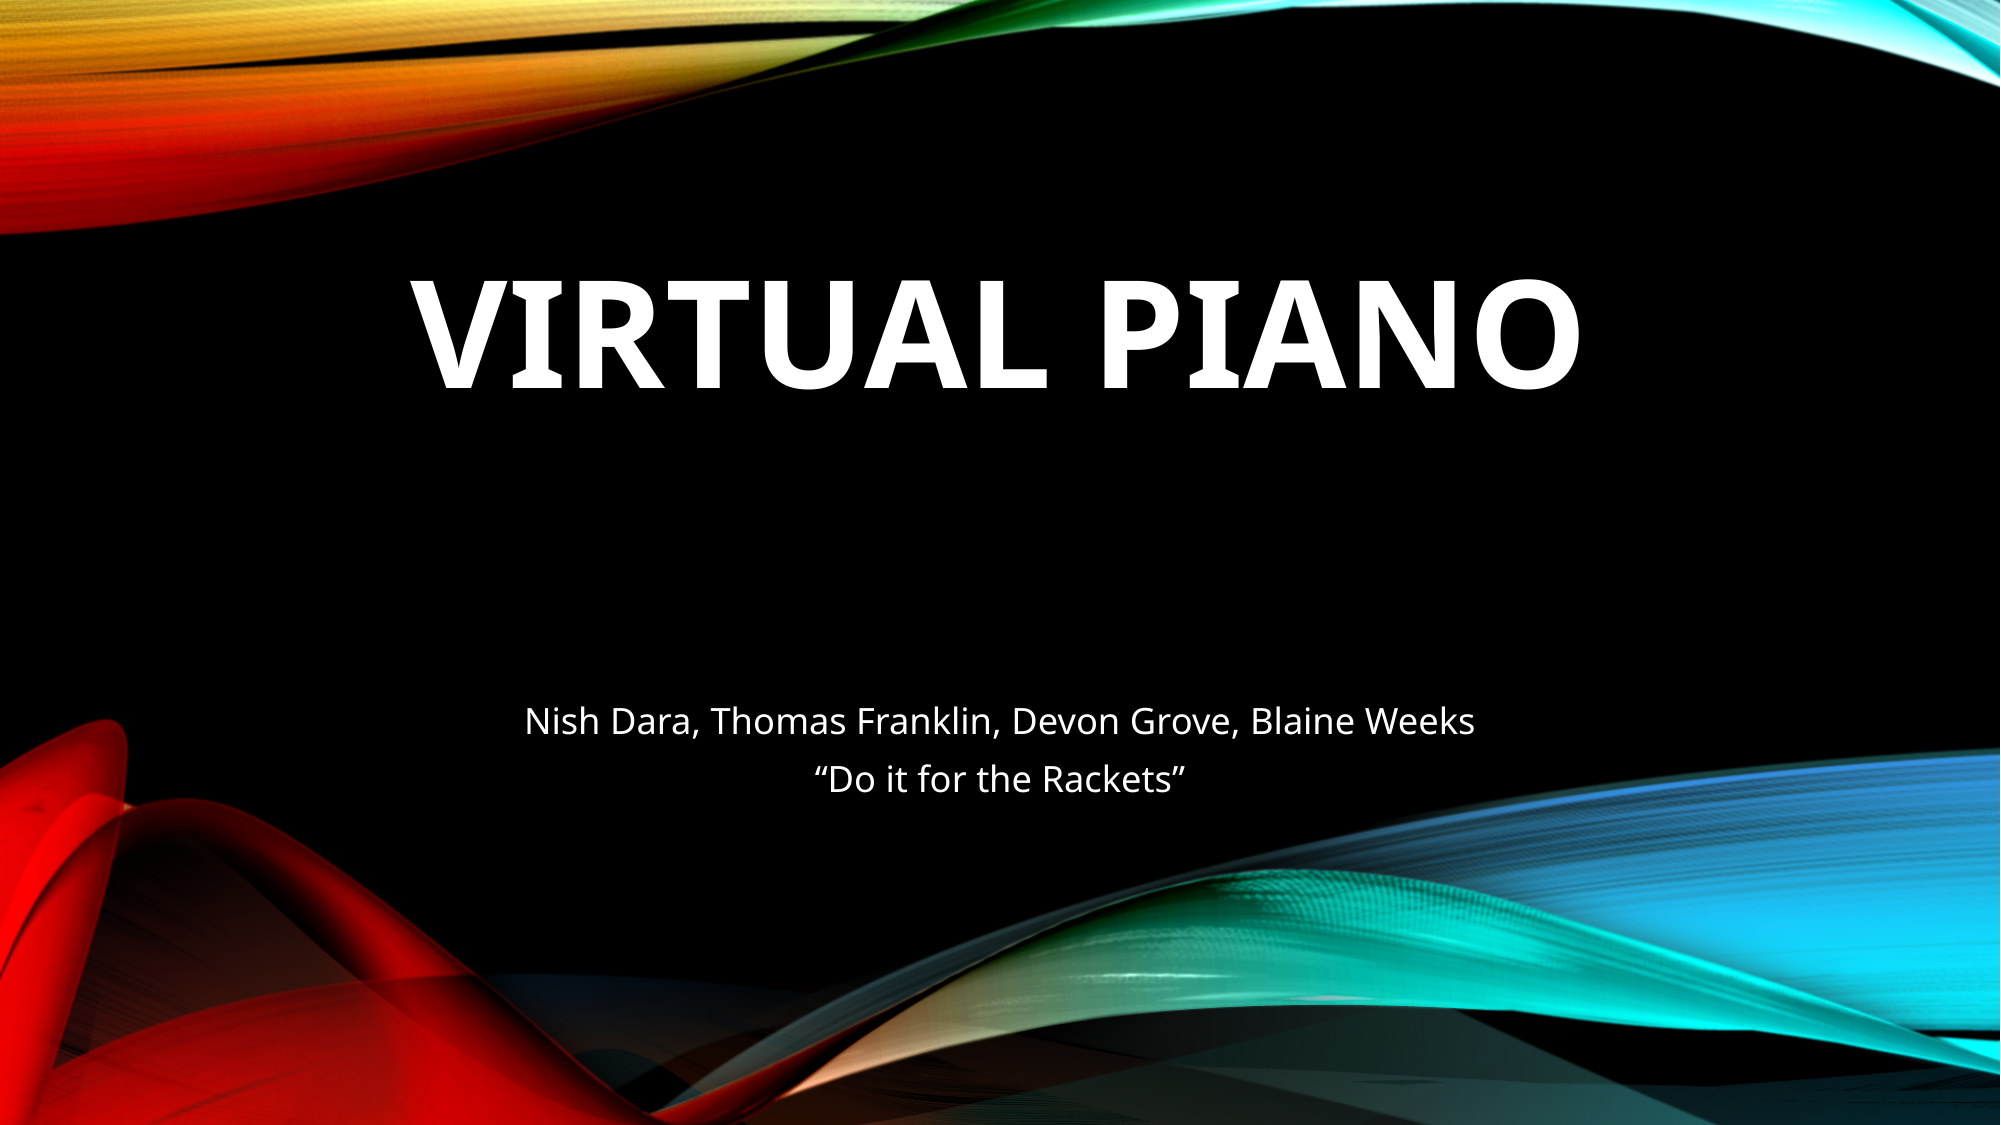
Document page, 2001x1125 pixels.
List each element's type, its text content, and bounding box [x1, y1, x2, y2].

subtitle Nish Dara, Thomas Franklin, Devon Grove, Blaine Weeks “Do it for the Rackets” [225, 695, 1775, 809]
picture [0, 717, 2000, 1125]
title VIRTUAL PIANO [225, 127, 1775, 427]
picture [0, 0, 2000, 237]
